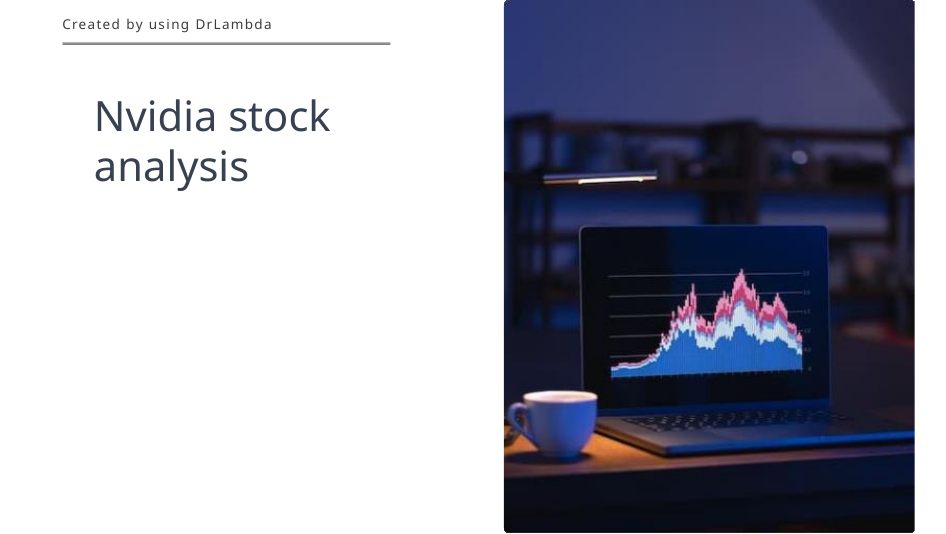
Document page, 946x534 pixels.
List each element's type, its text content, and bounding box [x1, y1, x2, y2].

text_box Created by using DrLambda [62, 15, 292, 33]
text_box [503, 0, 915, 534]
text_box Nvidia stock analysis [93, 90, 345, 190]
